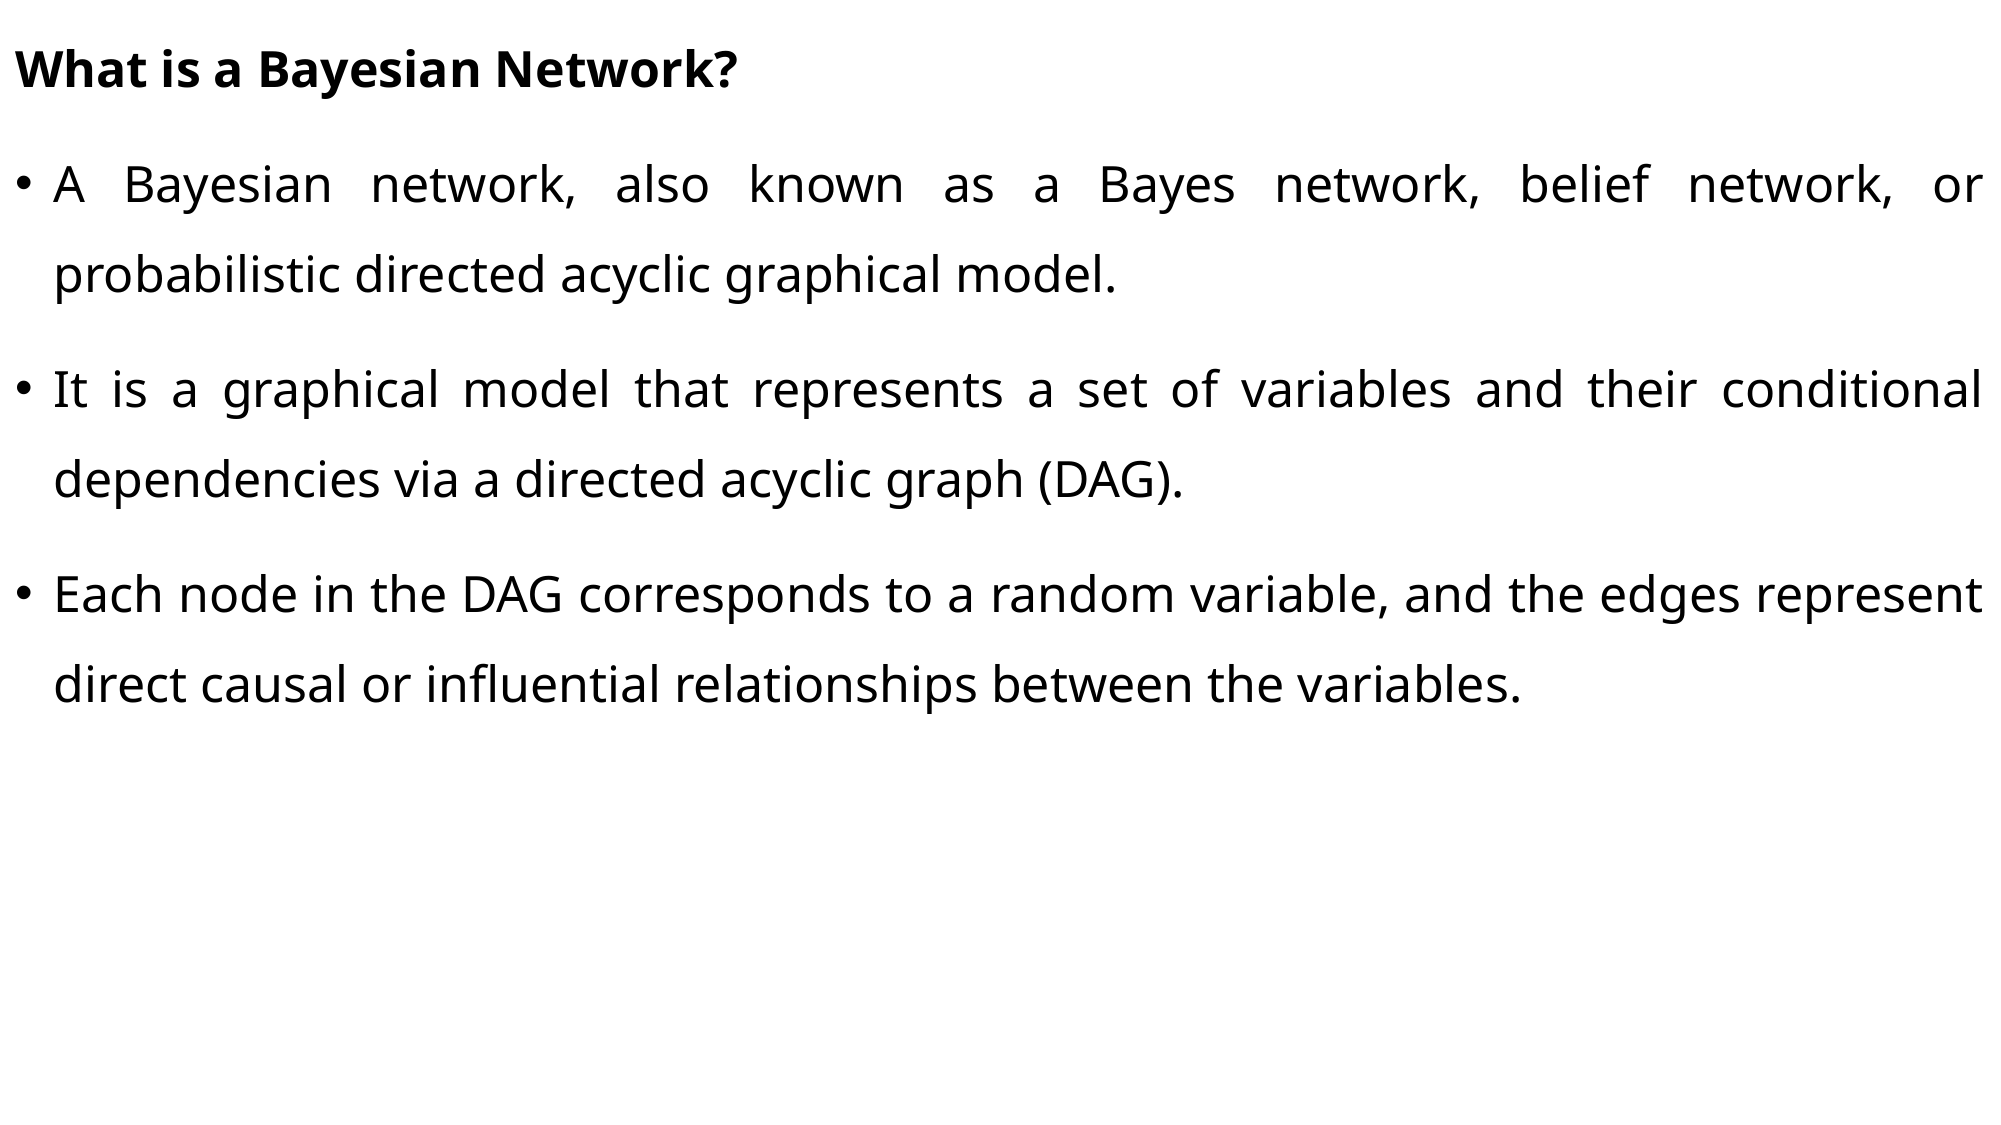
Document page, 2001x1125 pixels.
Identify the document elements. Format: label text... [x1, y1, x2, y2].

list What is a Bayesian Network? A Bayesian network, also known as a Bayes network, belief network, or probabilistic directed acyclic graphical model. It is a graphical model that represents a set of variables and their conditional dependencies via a directed acyclic graph (DAG). Each node in the DAG corresponds to a random variable, and the edges represent direct causal or influential relationships between the variables. [0, 0, 2000, 1125]
